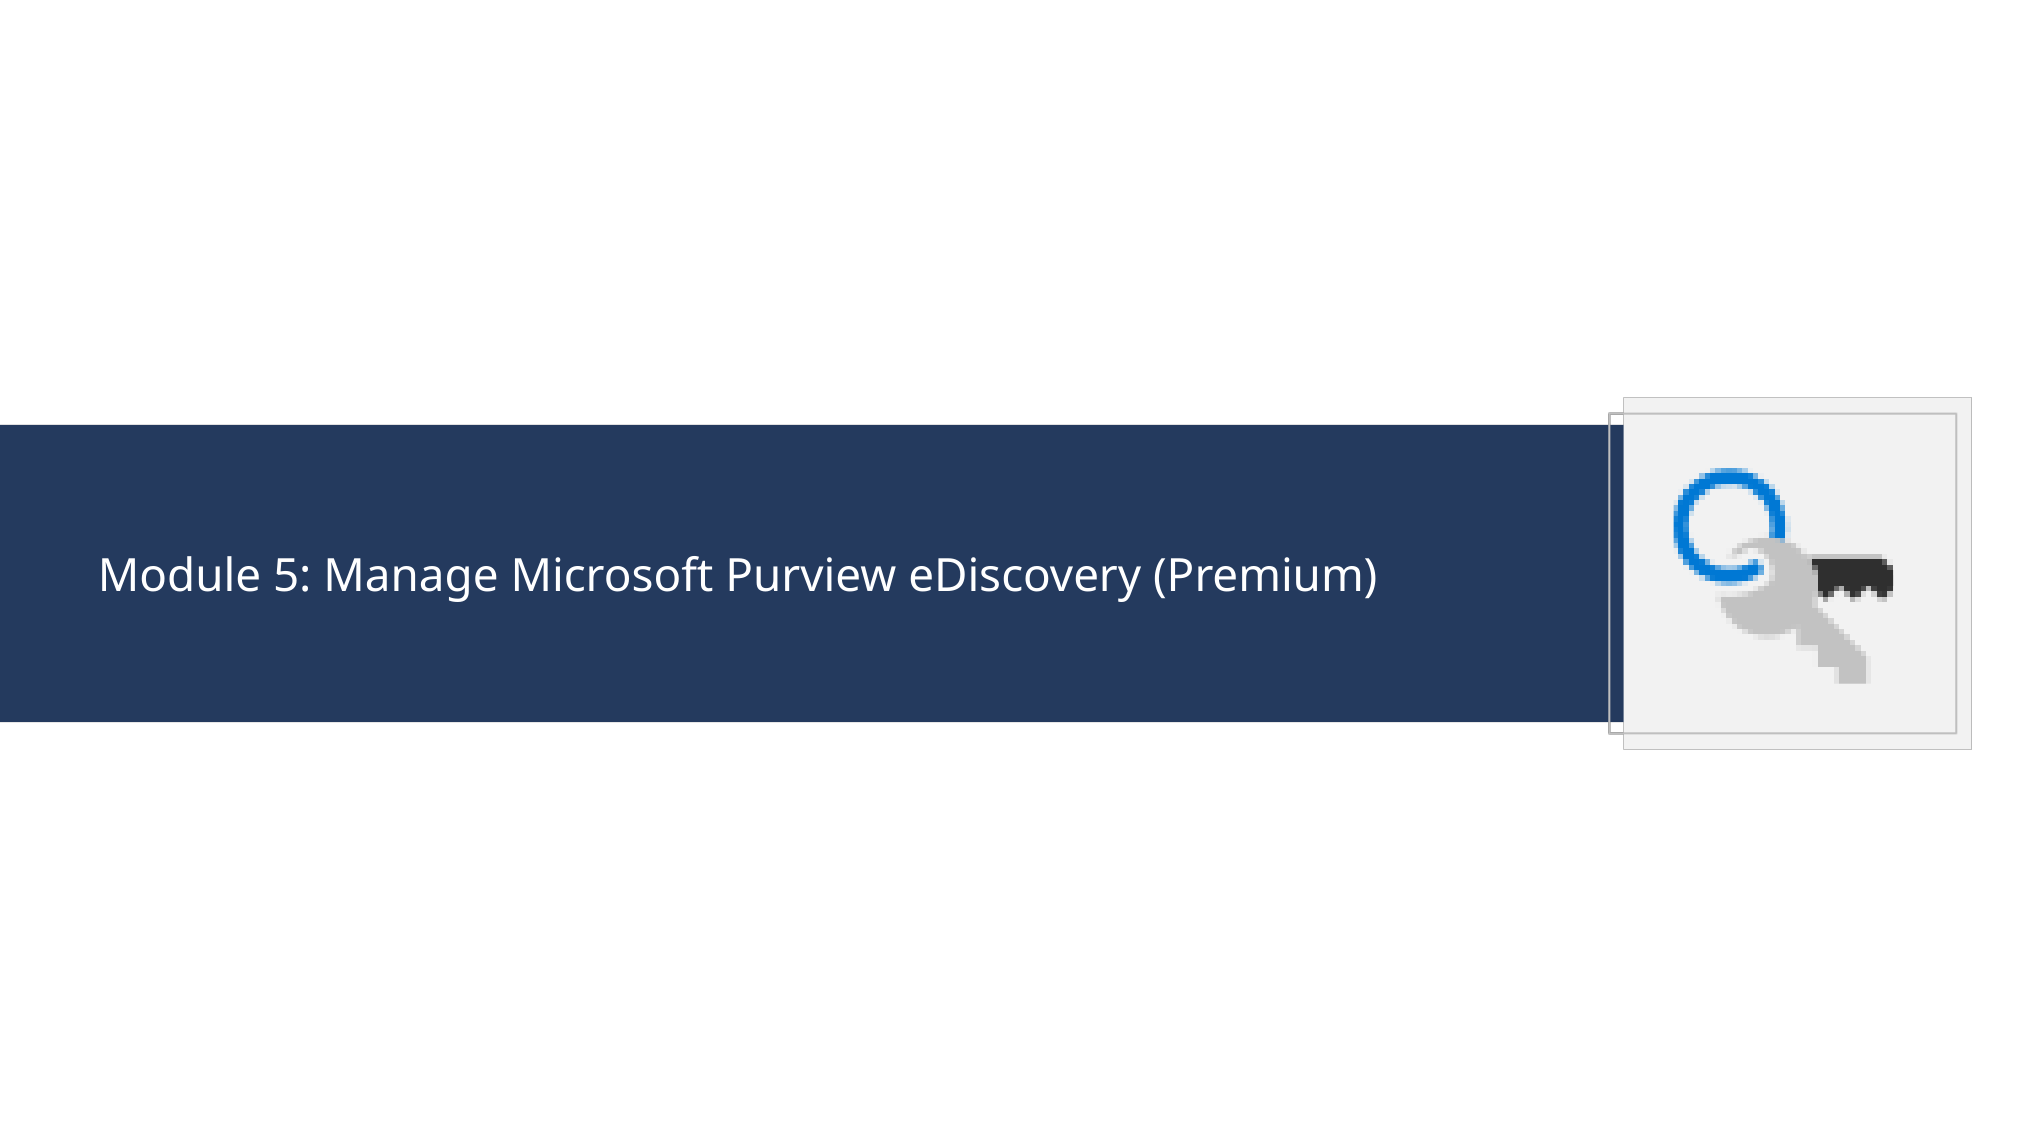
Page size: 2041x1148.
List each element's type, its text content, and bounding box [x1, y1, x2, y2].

picture [0, 0, 2041, 1148]
title Module 5: Manage Microsoft Purview eDiscovery (Premium) [97, 545, 1580, 602]
